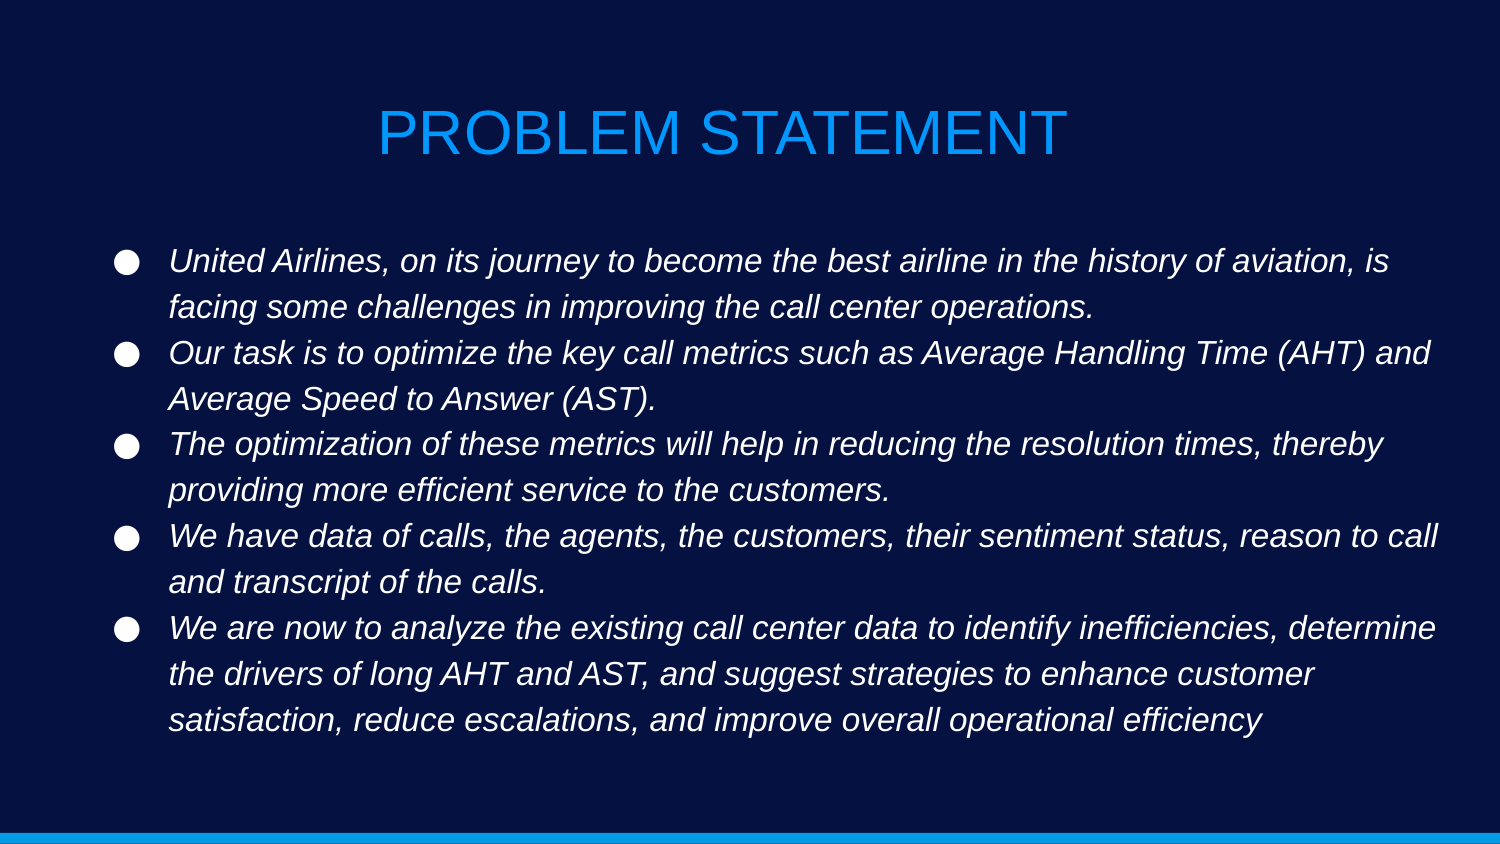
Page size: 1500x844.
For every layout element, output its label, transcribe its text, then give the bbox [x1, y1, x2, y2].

list United Airlines, on its journey to become the best airline in the history of aviation, is facing some challenges in improving the call center operations. Our task is to optimize the key call metrics such as Average Handling Time (AHT) and Average Speed to Answer (AST). The optimization of these metrics will help in reducing the resolution times, thereby providing more efficient service to the customers. We have data of calls, the agents, the customers, their sentiment status, reason to call and transcript of the calls. We are now to analyze the existing call center data to identify inefficiencies, determine the drivers of long AHT and AST, and suggest strategies to enhance customer satisfaction, reduce escalations, and improve overall operational efficiency [97, 218, 1471, 815]
title PROBLEM STATEMENT [37, 41, 1410, 218]
